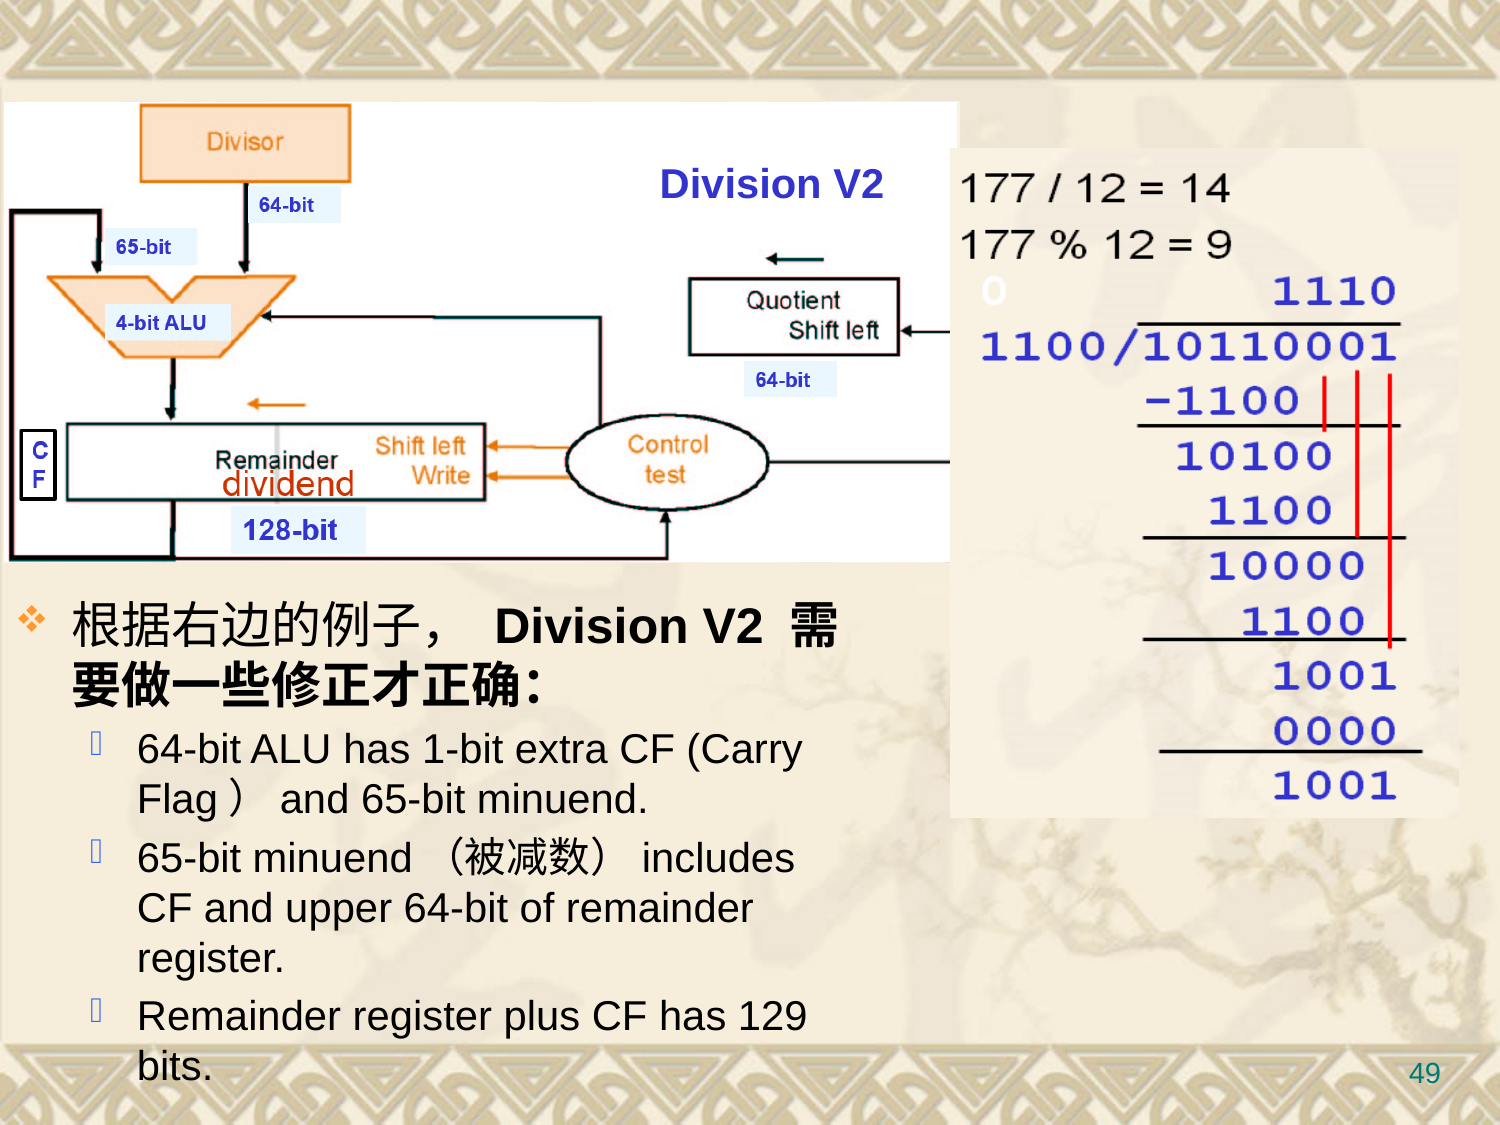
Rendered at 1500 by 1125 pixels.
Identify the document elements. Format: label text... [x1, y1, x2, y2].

picture [0, 0, 1500, 1125]
slide_number 49 [1080, 1046, 1457, 1125]
text_box 根据右边的例子， Division V2 需要做一些修正才正确： 64-bit ALU has 1-bit extra CF (Carry Flag）and 65-bit minuend. 65-bit minuend（被减数）includes CF and upper 64-bit of remainder register. Remainder register plus CF has 129 bits. [0, 586, 868, 988]
